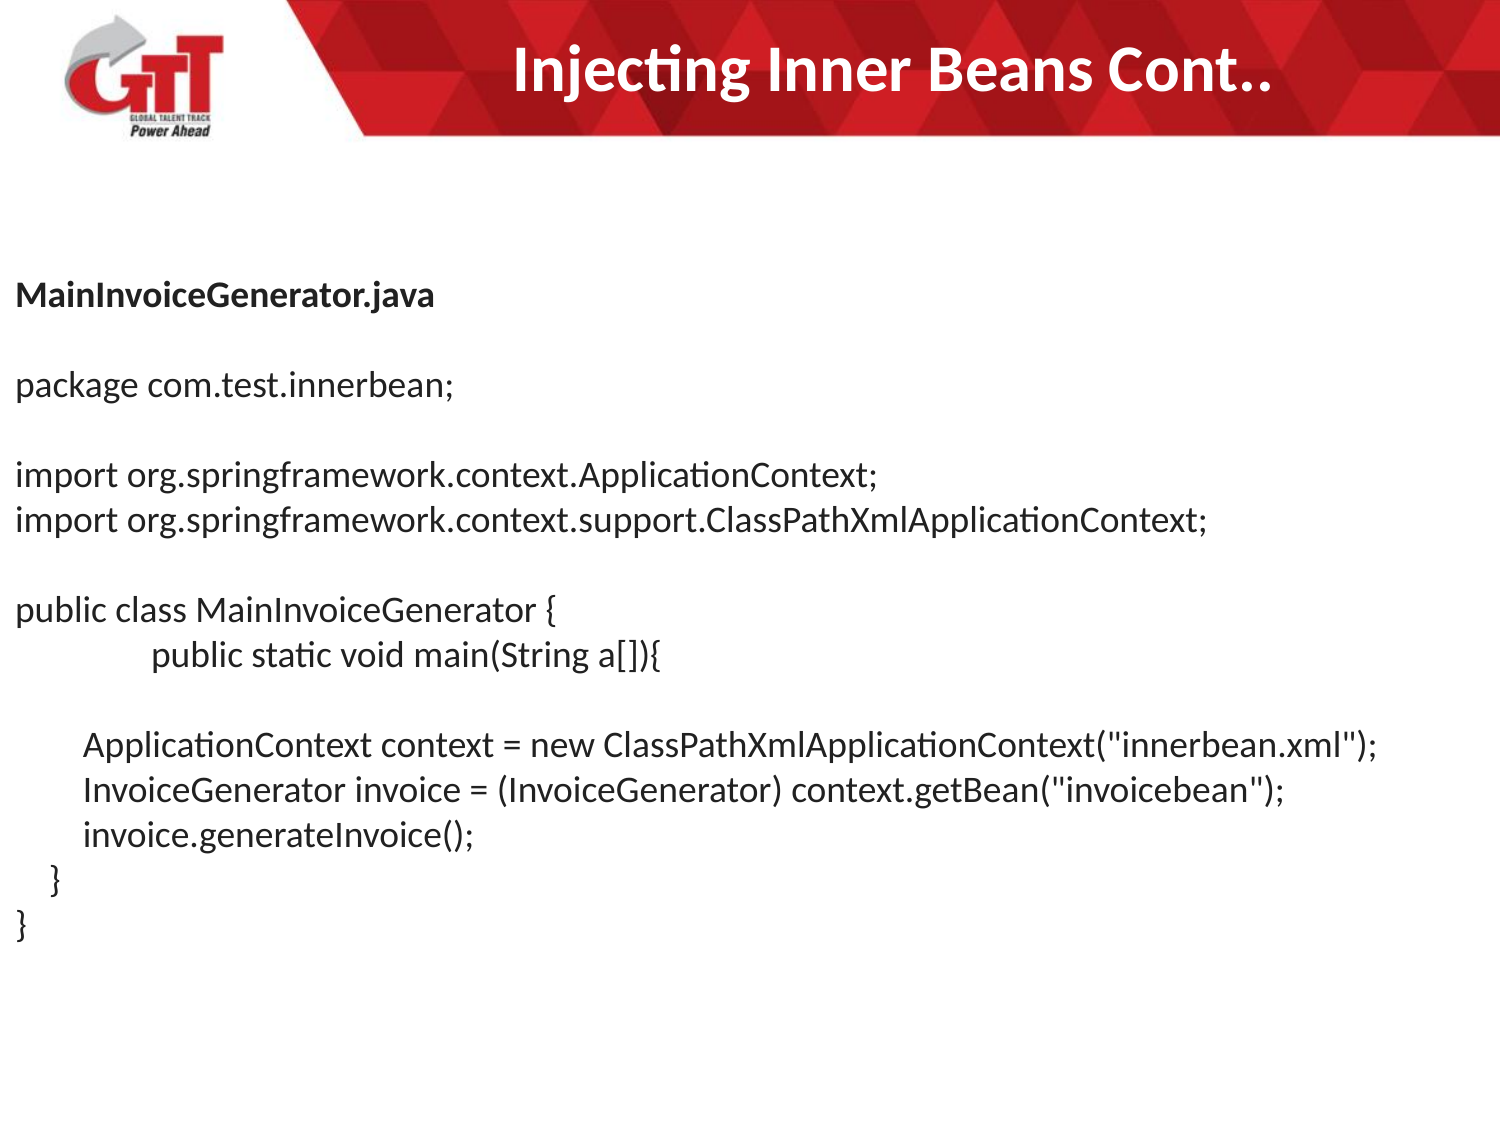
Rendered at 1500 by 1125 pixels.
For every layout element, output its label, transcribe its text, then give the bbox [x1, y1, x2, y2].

text_box MainInvoiceGenerator.java package com.test.innerbean; import org.springframework.context.ApplicationContext; import org.springframework.context.support.ClassPathXmlApplicationContext; public class MainInvoiceGenerator { public static void main(String a[]){ ApplicationContext context = new ClassPathXmlApplicationContext("innerbean.xml"); InvoiceGenerator invoice = (InvoiceGenerator) context.getBean("invoicebean"); invoice.generateInvoice(); } } [0, 262, 1463, 960]
picture [0, 0, 1500, 1125]
title Injecting Inner Beans Cont.. [324, 12, 1463, 118]
